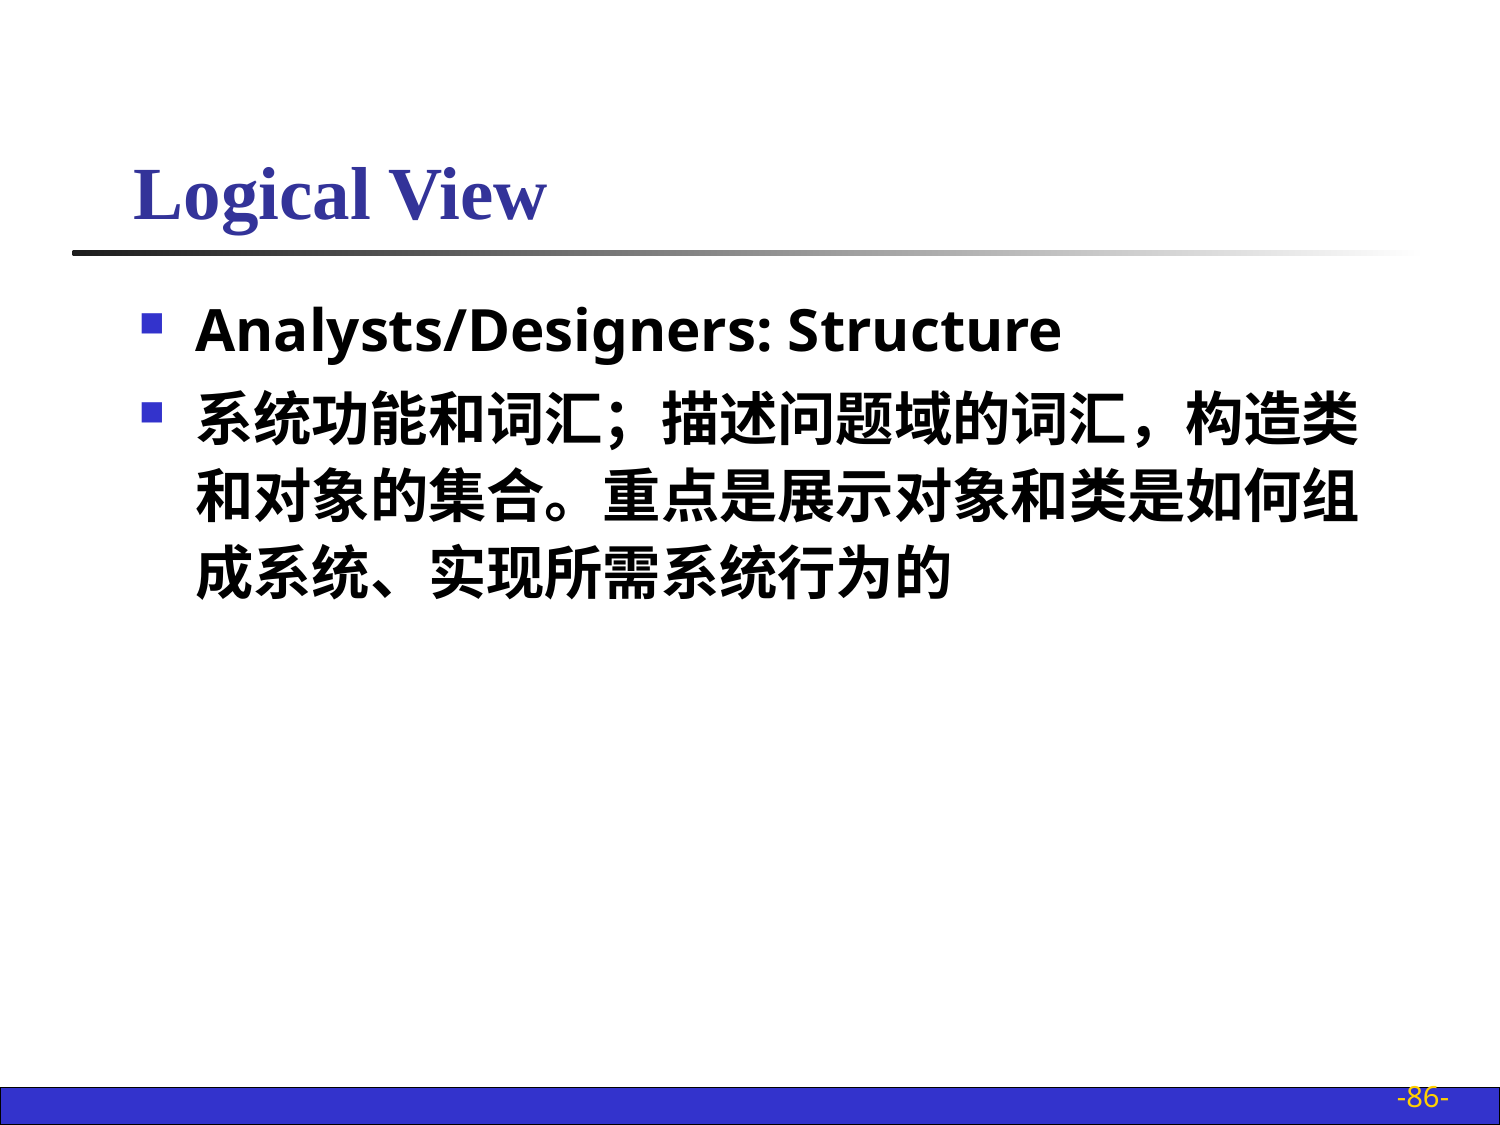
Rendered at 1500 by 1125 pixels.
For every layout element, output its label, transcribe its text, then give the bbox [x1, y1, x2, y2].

list Analysts/Designers: Structure 系统功能和词汇；描述问题域的词汇，构造类和对象的集合。重点是展示对象和类是如何组成系统、实现所需系统行为的 [123, 278, 1399, 1012]
title Logical View [118, 54, 1398, 243]
text_box -86- [1151, 1074, 1464, 1125]
